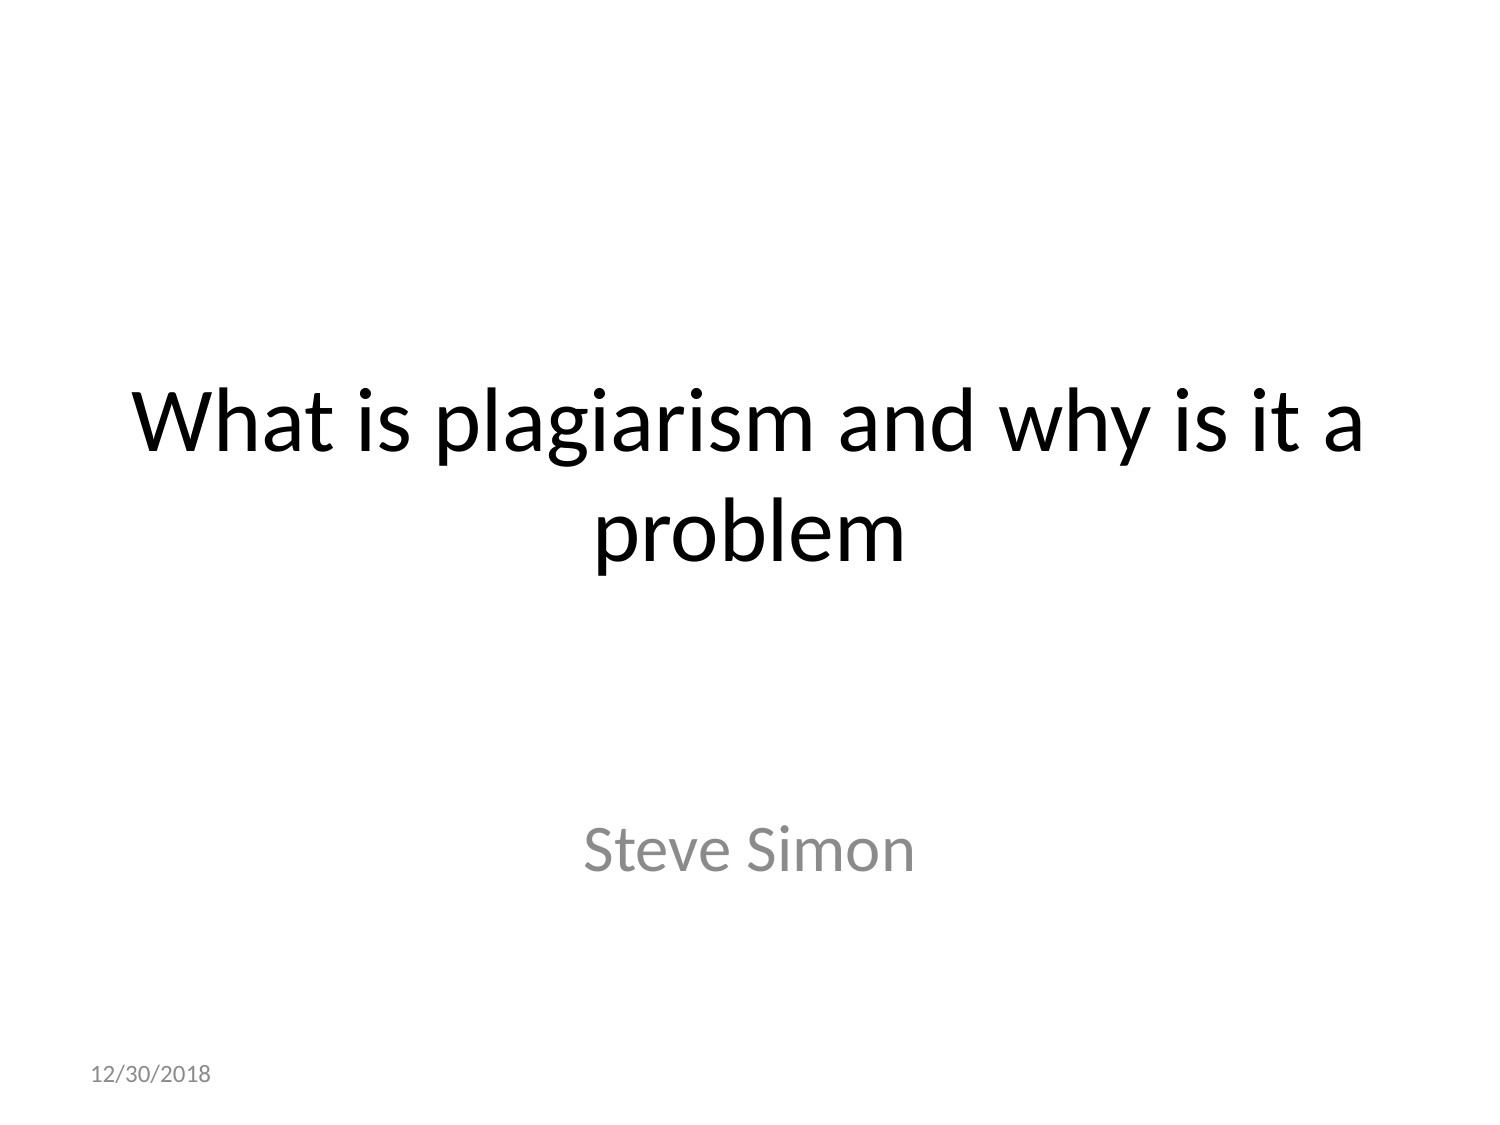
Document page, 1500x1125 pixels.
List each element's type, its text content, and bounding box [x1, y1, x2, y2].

subtitle Steve Simon [225, 637, 1275, 925]
title What is plagiarism and why is it a problem [112, 349, 1388, 591]
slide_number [75, 1042, 425, 1103]
